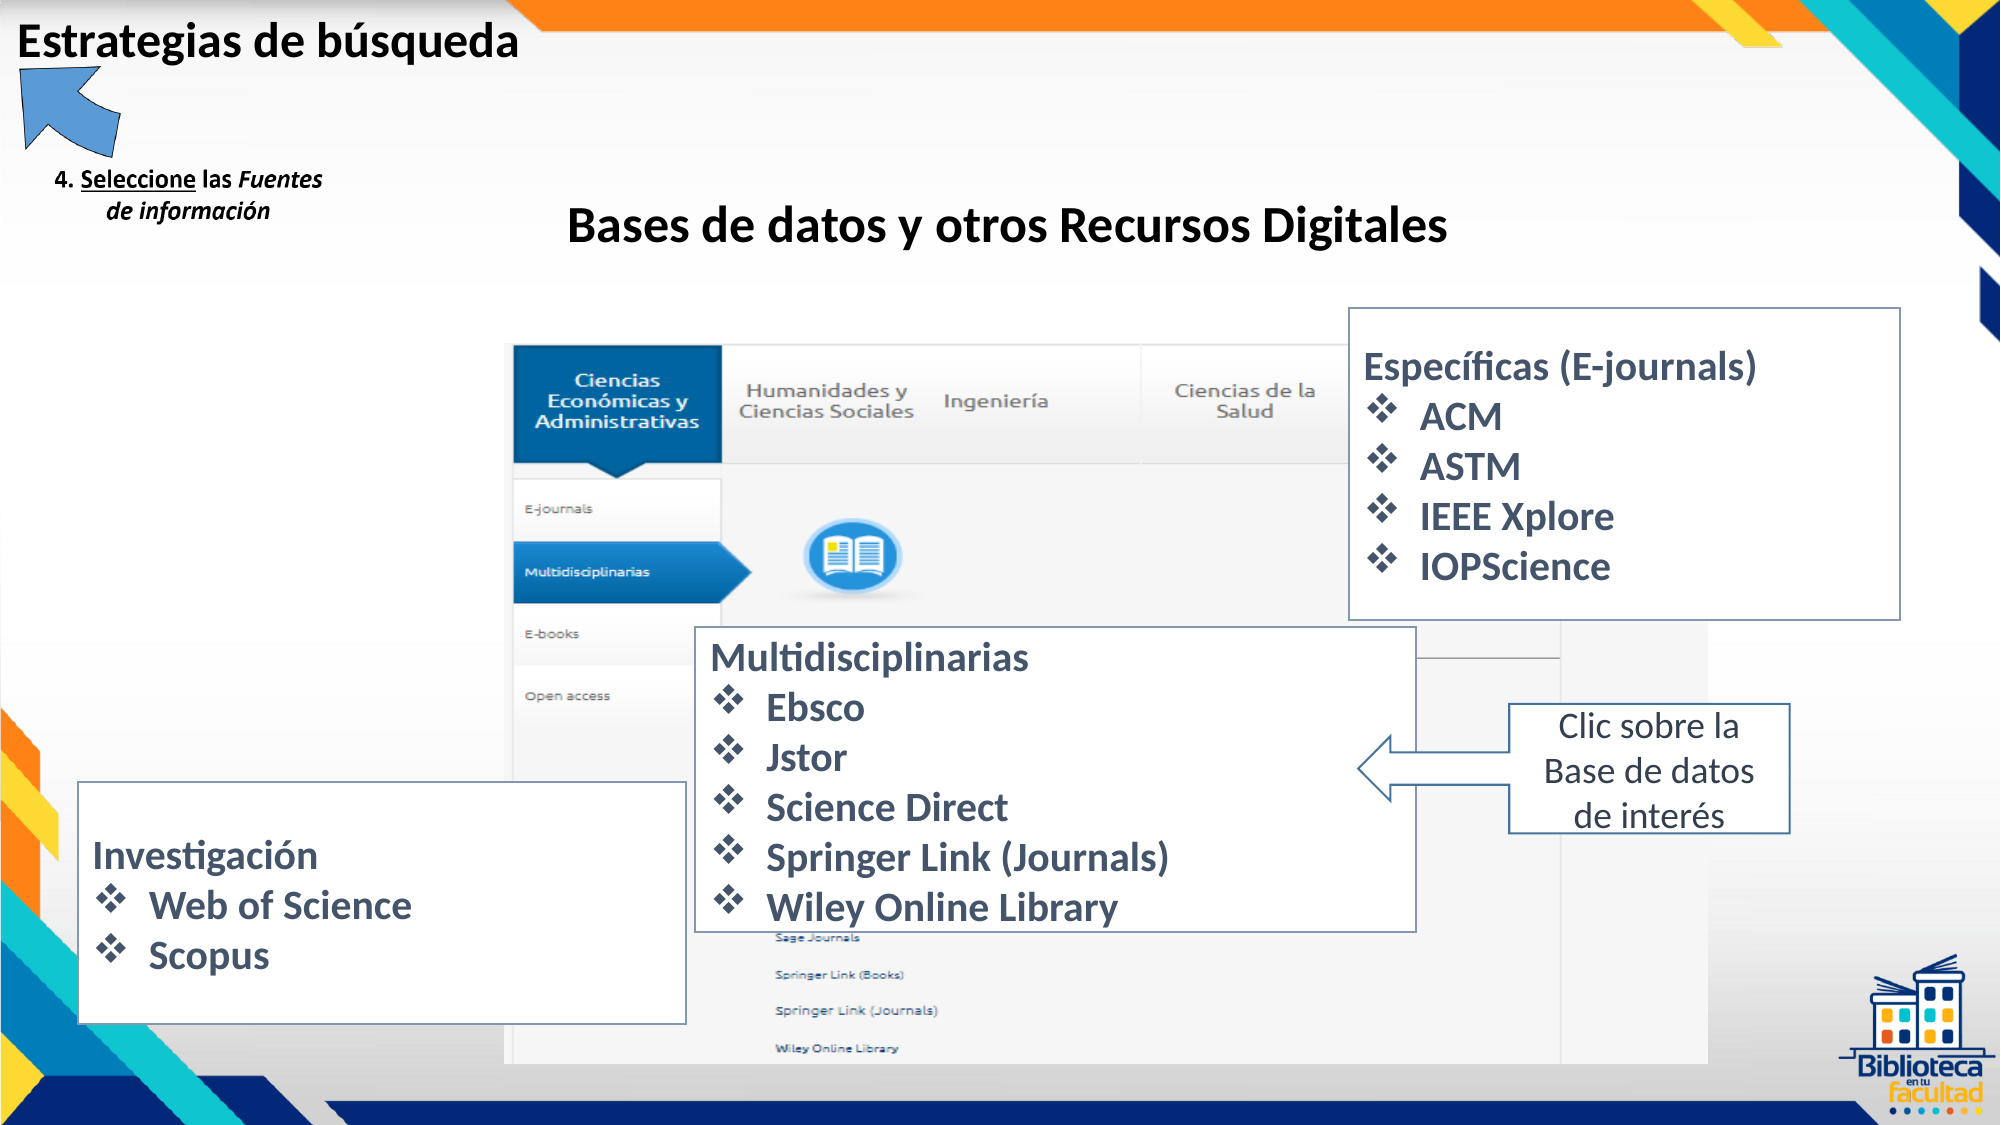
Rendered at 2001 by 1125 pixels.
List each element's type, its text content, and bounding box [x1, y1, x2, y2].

picture [0, 0, 2000, 1125]
picture [1925, 0, 2000, 149]
text_box Bases de datos y otros Recursos Digitales [181, 182, 1836, 260]
text_box Estrategias de búsqueda [2, 0, 548, 75]
text_box Específicas (E-journals) ACM ASTM IEEE Xplore IOPScience [1348, 307, 1901, 621]
text_box Clic sobre la Base de datos de interés [1708, 702, 1791, 835]
text_box Investigación Web of Science Scopus [77, 781, 504, 1025]
